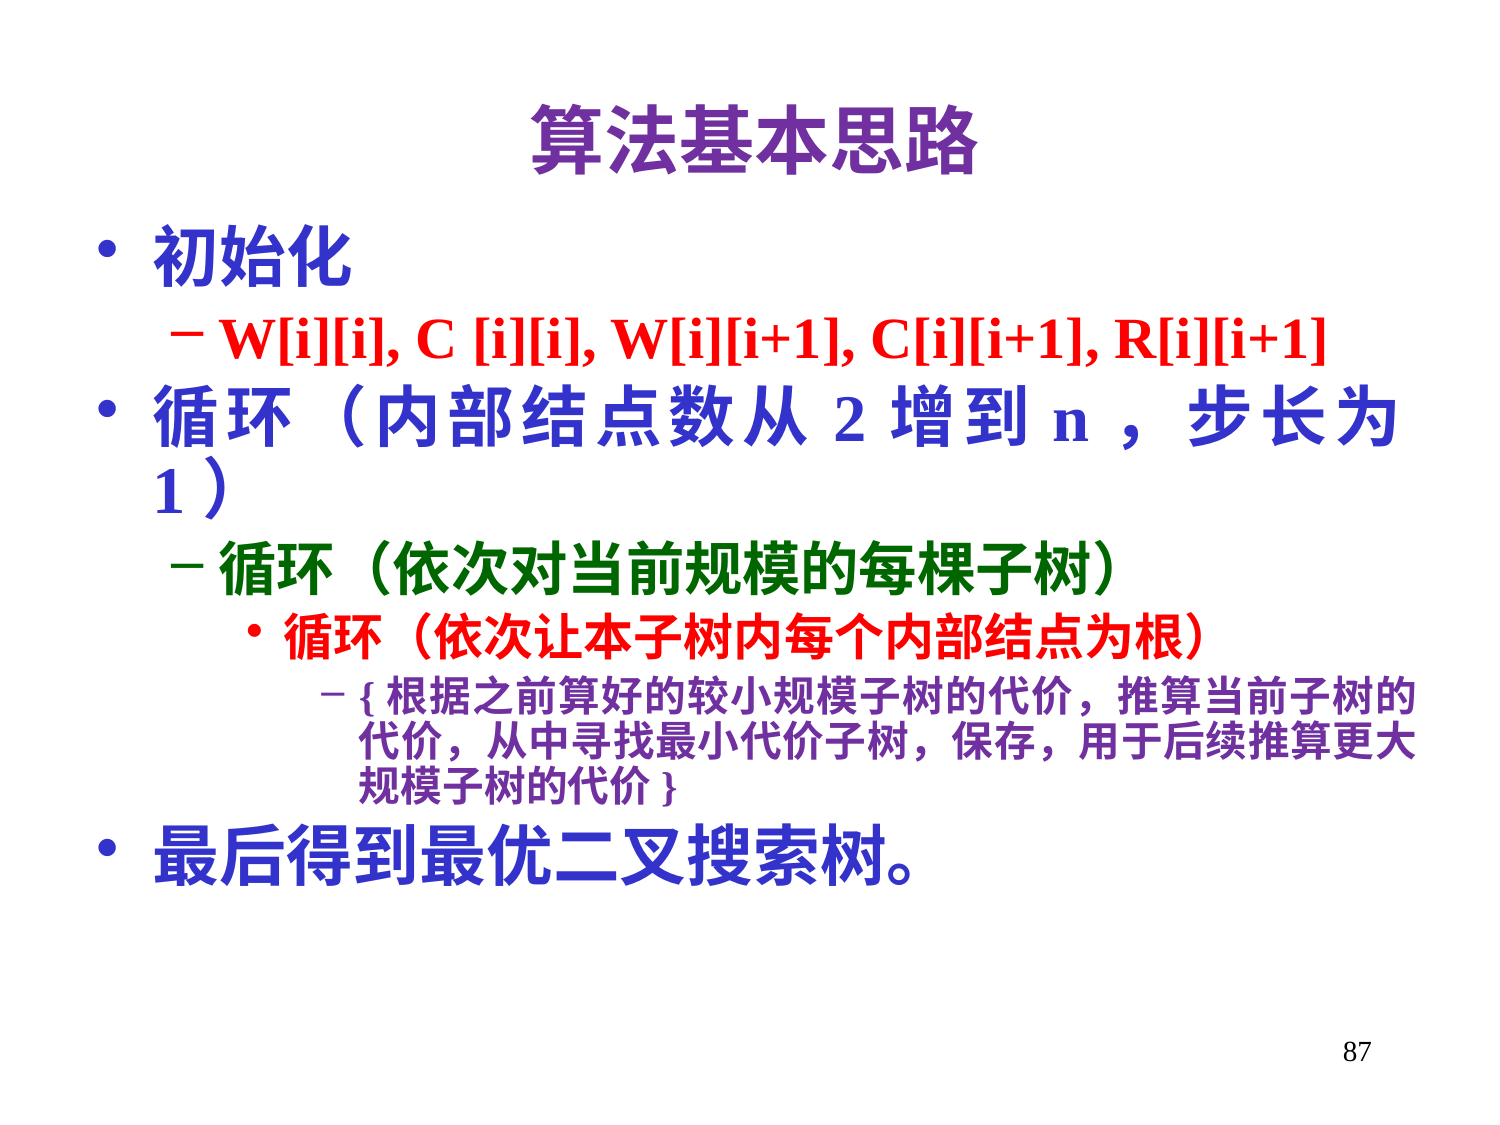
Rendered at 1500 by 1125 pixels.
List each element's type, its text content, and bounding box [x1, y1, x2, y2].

slide_number 87 [1074, 1024, 1388, 1101]
text_box 初始化 W[i][i], C [i][i], W[i][i+1], C[i][i+1], R[i][i+1] 循环（内部结点数从2增到n，步长为1） 循环（依次对当前规模的每棵子树） 循环（依次让本子树内每个内部结点为根） {根据之前算好的较小规模子树的代价，推算当前子树的代价，从中寻找最小代价子树，保存，用于后续推算更大规模子树的代价} 最后得到最优二叉搜索树。 [81, 216, 1432, 960]
text_box 算法基本思路 [79, 85, 1430, 274]
